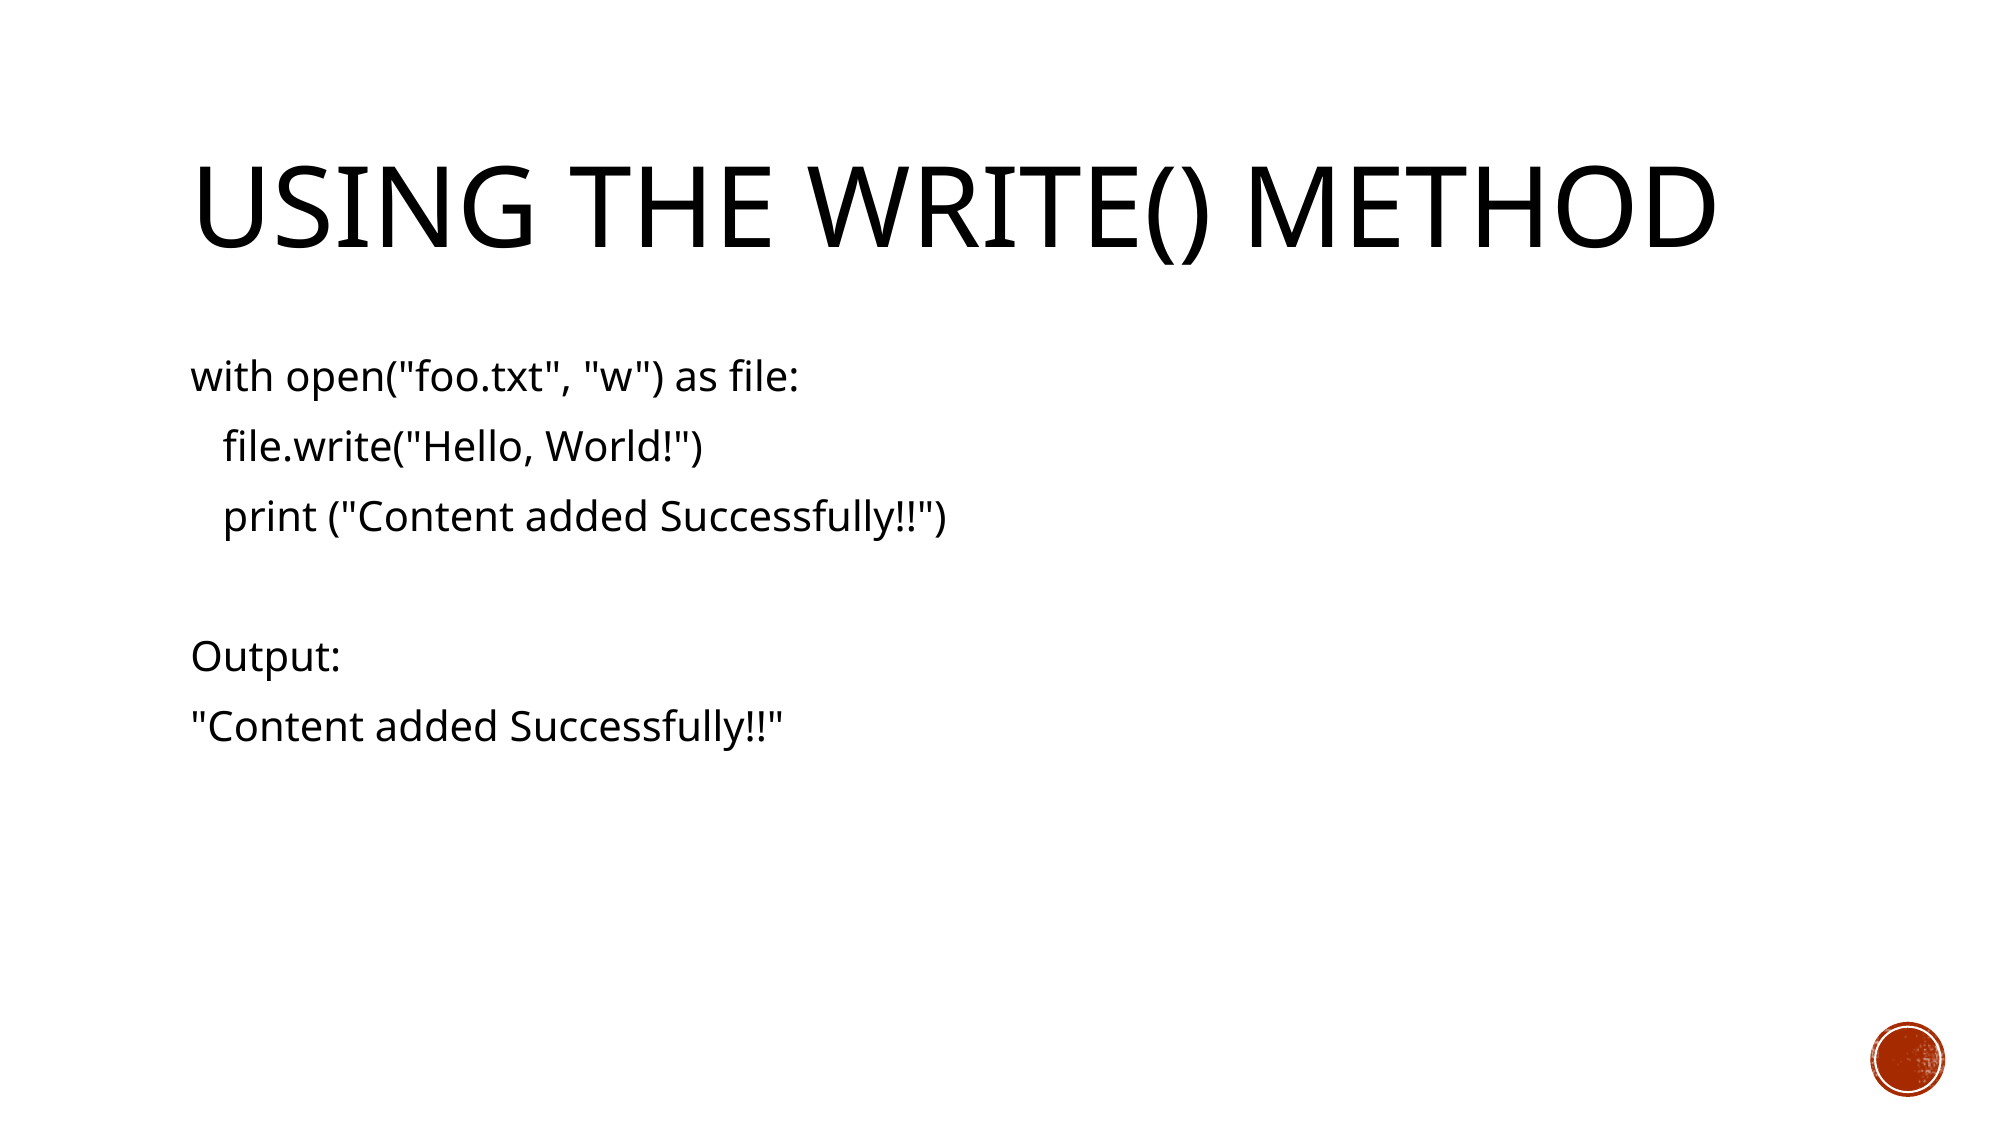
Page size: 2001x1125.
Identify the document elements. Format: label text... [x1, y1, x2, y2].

list with open("foo.txt", "w") as file: file.write("Hello, World!") print ("Content added Successfully!!") Output: "Content added Successfully!!" [175, 348, 1826, 1013]
title Using the write() method [175, 79, 1826, 344]
